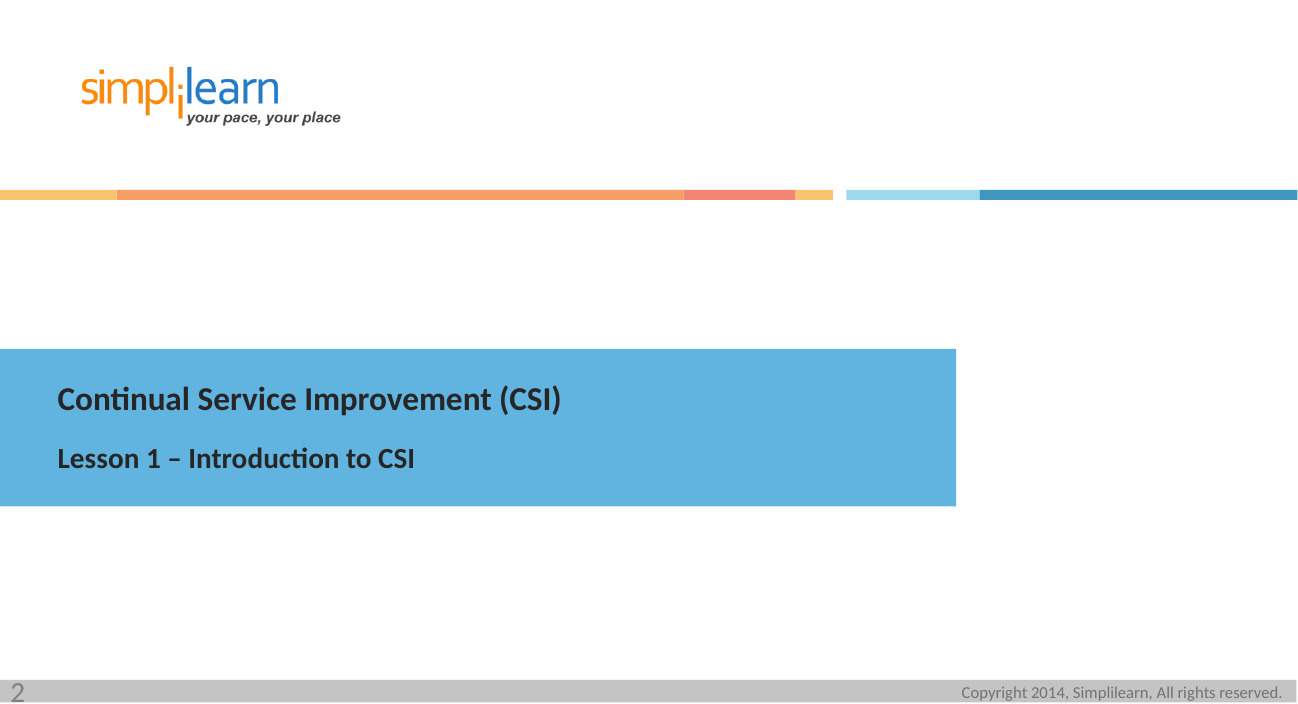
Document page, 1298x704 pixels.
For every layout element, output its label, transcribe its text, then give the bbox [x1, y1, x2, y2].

list Continual Service Improvement (CSI) [42, 374, 949, 426]
picture [78, 53, 341, 133]
list Lesson 1 – Introduction to CSI [42, 435, 949, 483]
